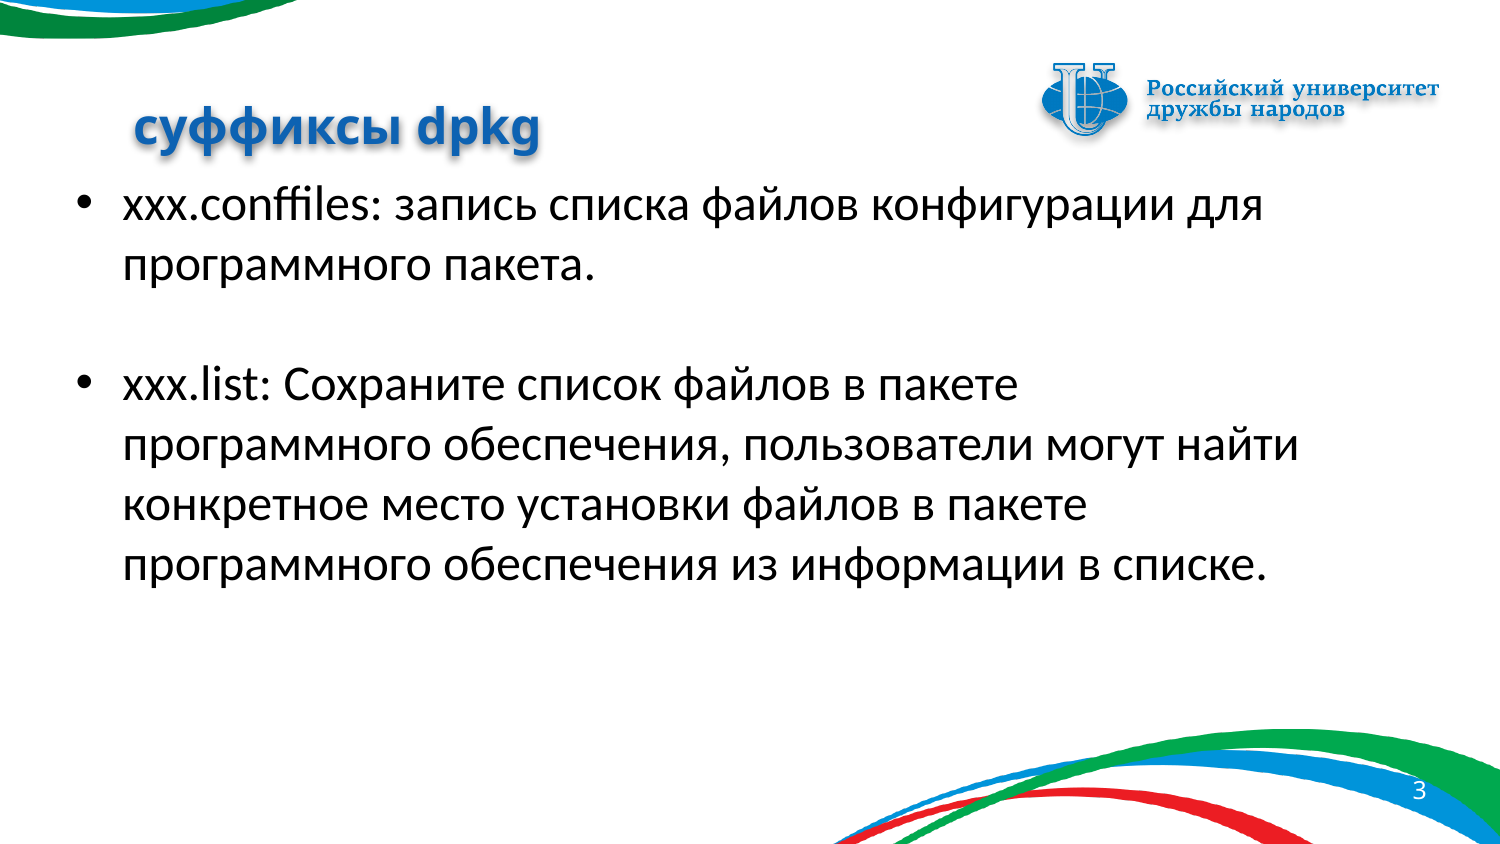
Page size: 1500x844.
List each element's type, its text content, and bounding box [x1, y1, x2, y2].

slide_number 3 [1397, 769, 1440, 815]
title суффиксы dpkg [118, 78, 1004, 163]
text_box xxx.conffiles: запись списка файлов конфигурации для программного пакета. xxx.list: Сохраните список файлов в пакете программного обеспечения, пользователи могут найти конкретное место установки файлов в пакете программного обеспечения из информации в списке. [60, 163, 1336, 689]
subtitle [40, 202, 1398, 756]
picture [0, 0, 1500, 844]
